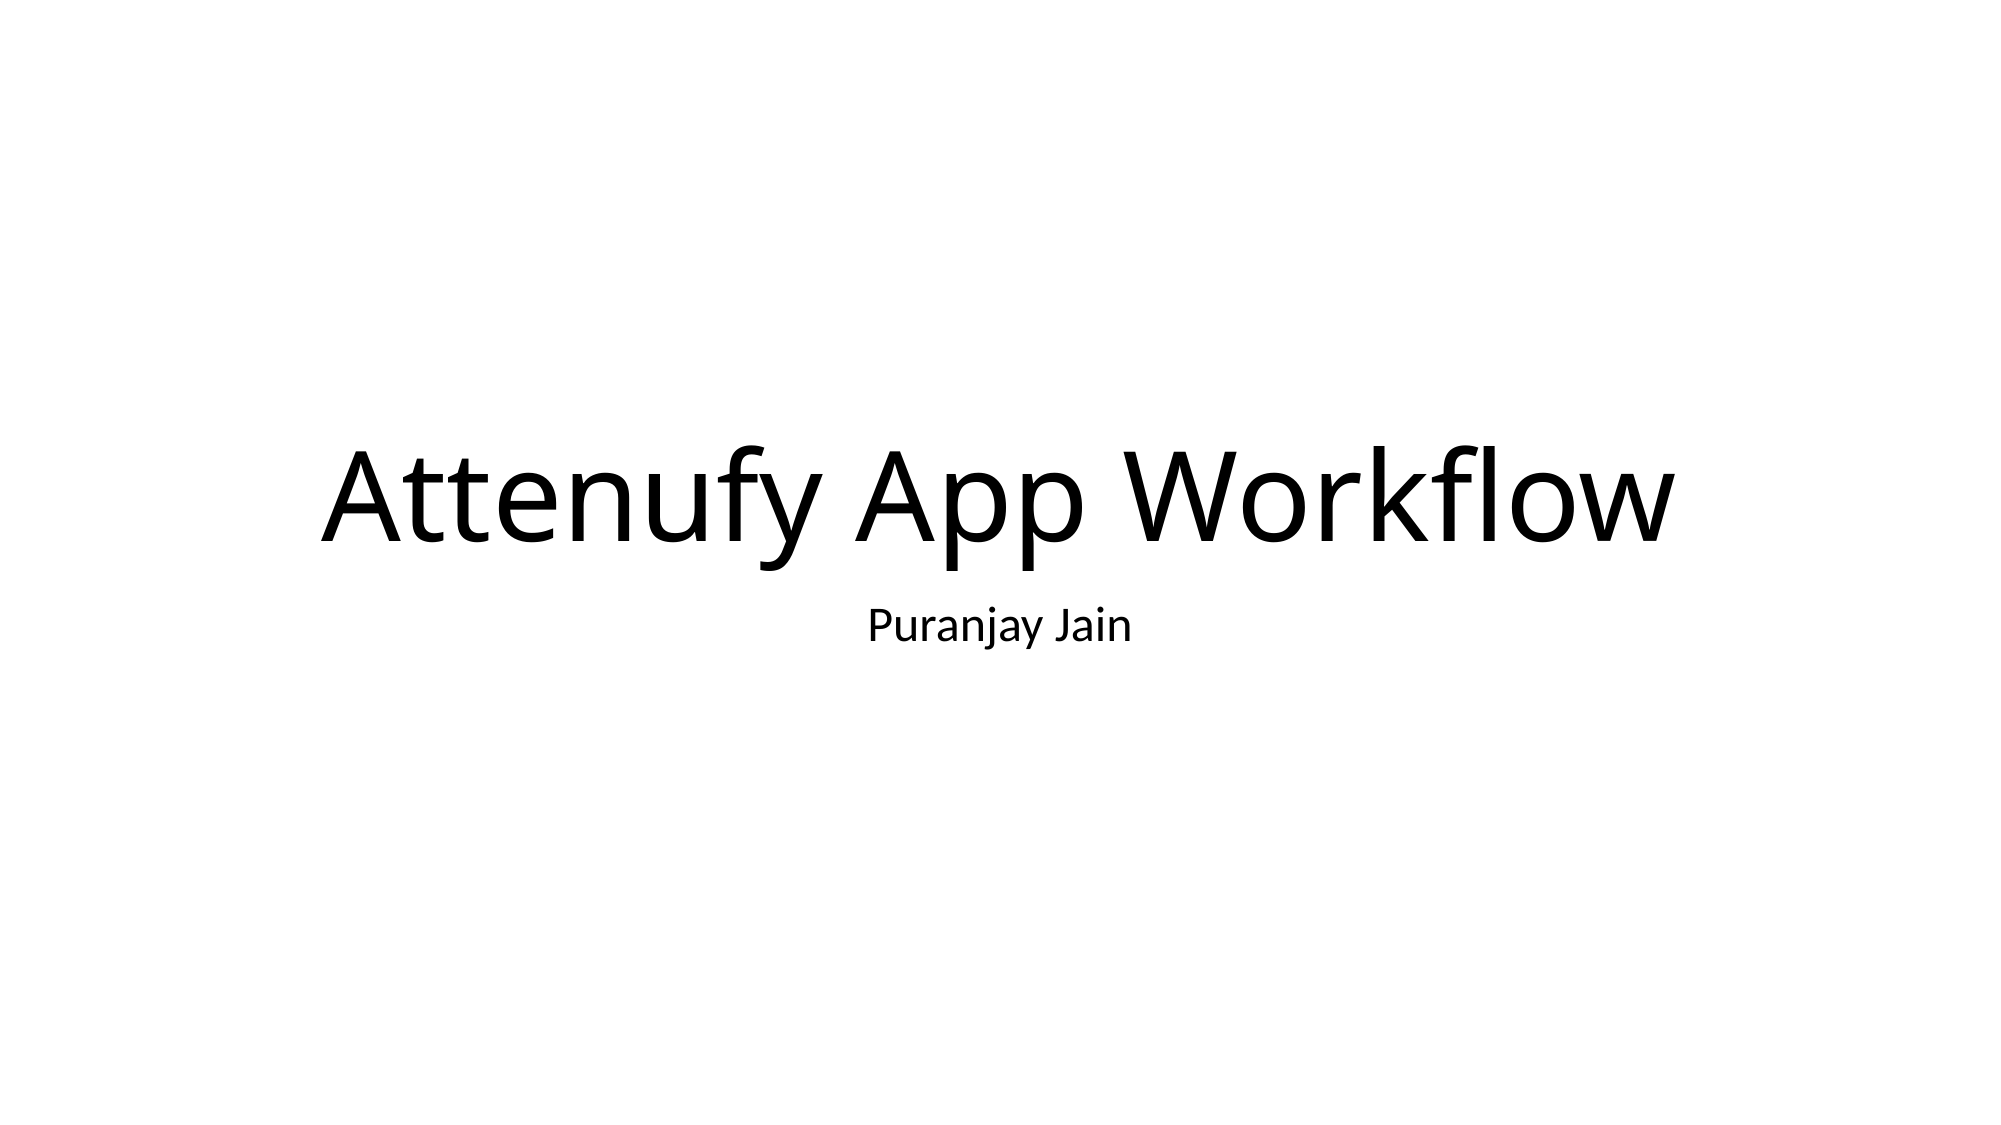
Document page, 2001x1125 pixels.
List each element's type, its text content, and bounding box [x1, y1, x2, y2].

subtitle Puranjay Jain [249, 590, 1750, 863]
title Attenufy App Workflow [249, 184, 1750, 576]
